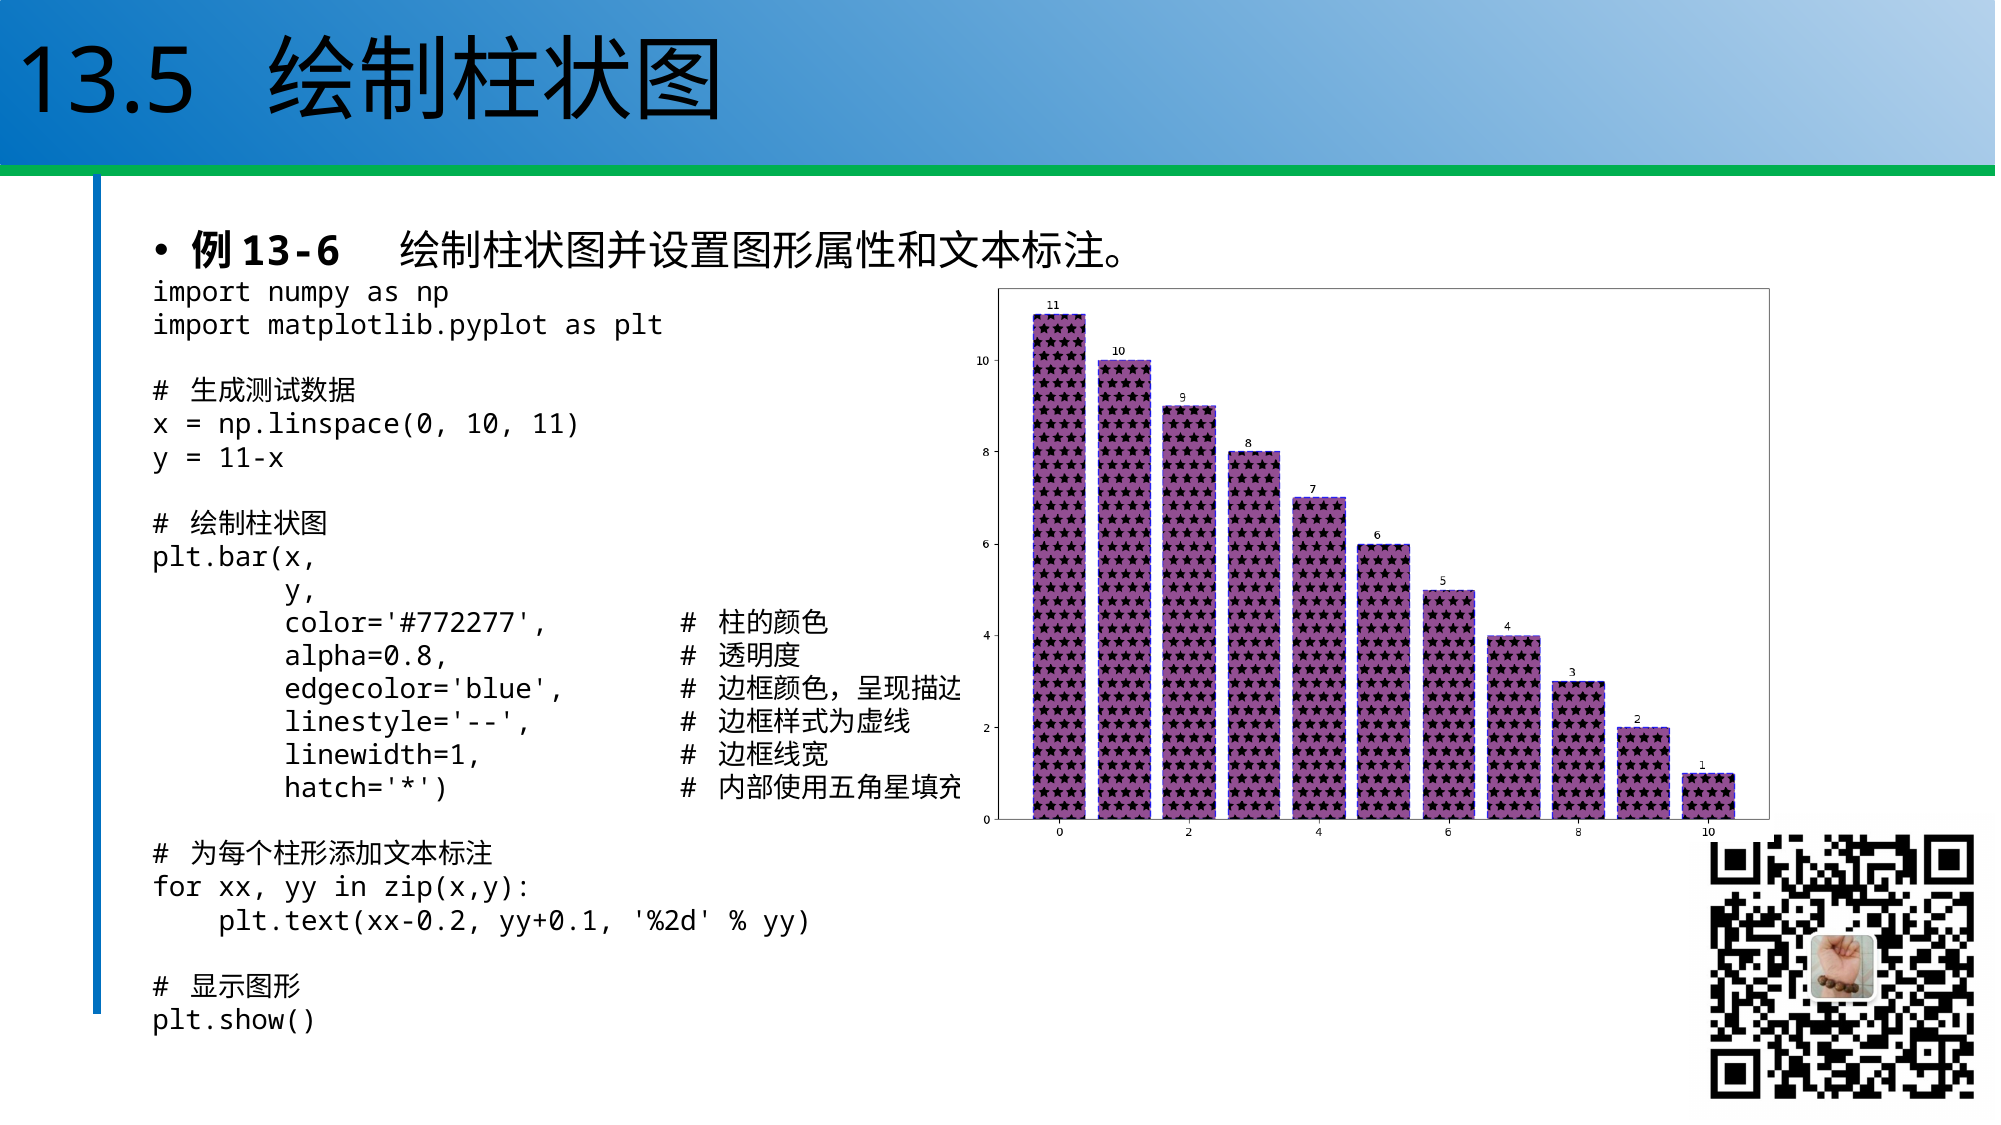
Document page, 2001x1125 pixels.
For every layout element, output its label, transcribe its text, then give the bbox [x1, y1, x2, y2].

picture [1689, 813, 1995, 1120]
list 例13-6 绘制柱状图并设置图形属性和文本标注。 import numpy as np import matplotlib.pyplot as plt # 生成测试数据 x = np.linspace(0, 10, 11) y = 11-x # 绘制柱状图 plt.bar(x, y, color='#772277', # 柱的颜色 alpha=0.8, # 透明度 edgecolor='blue', # 边框颜色，呈现描边效果 linestyle='--', # 边框样式为虚线 linewidth=1, # 边框线宽 hatch='*') # 内部使用五角星填充 # 为每个柱形添加文本标注 for xx, yy in zip(x,y): plt.text(xx-0.2, yy+0.1, '%2d' % yy) # 显示图形 plt.show() [137, 216, 1863, 1043]
title 13.5 绘制柱状图 [0, 0, 1995, 165]
slide_number [1412, 1042, 1863, 1103]
picture [959, 280, 1774, 842]
